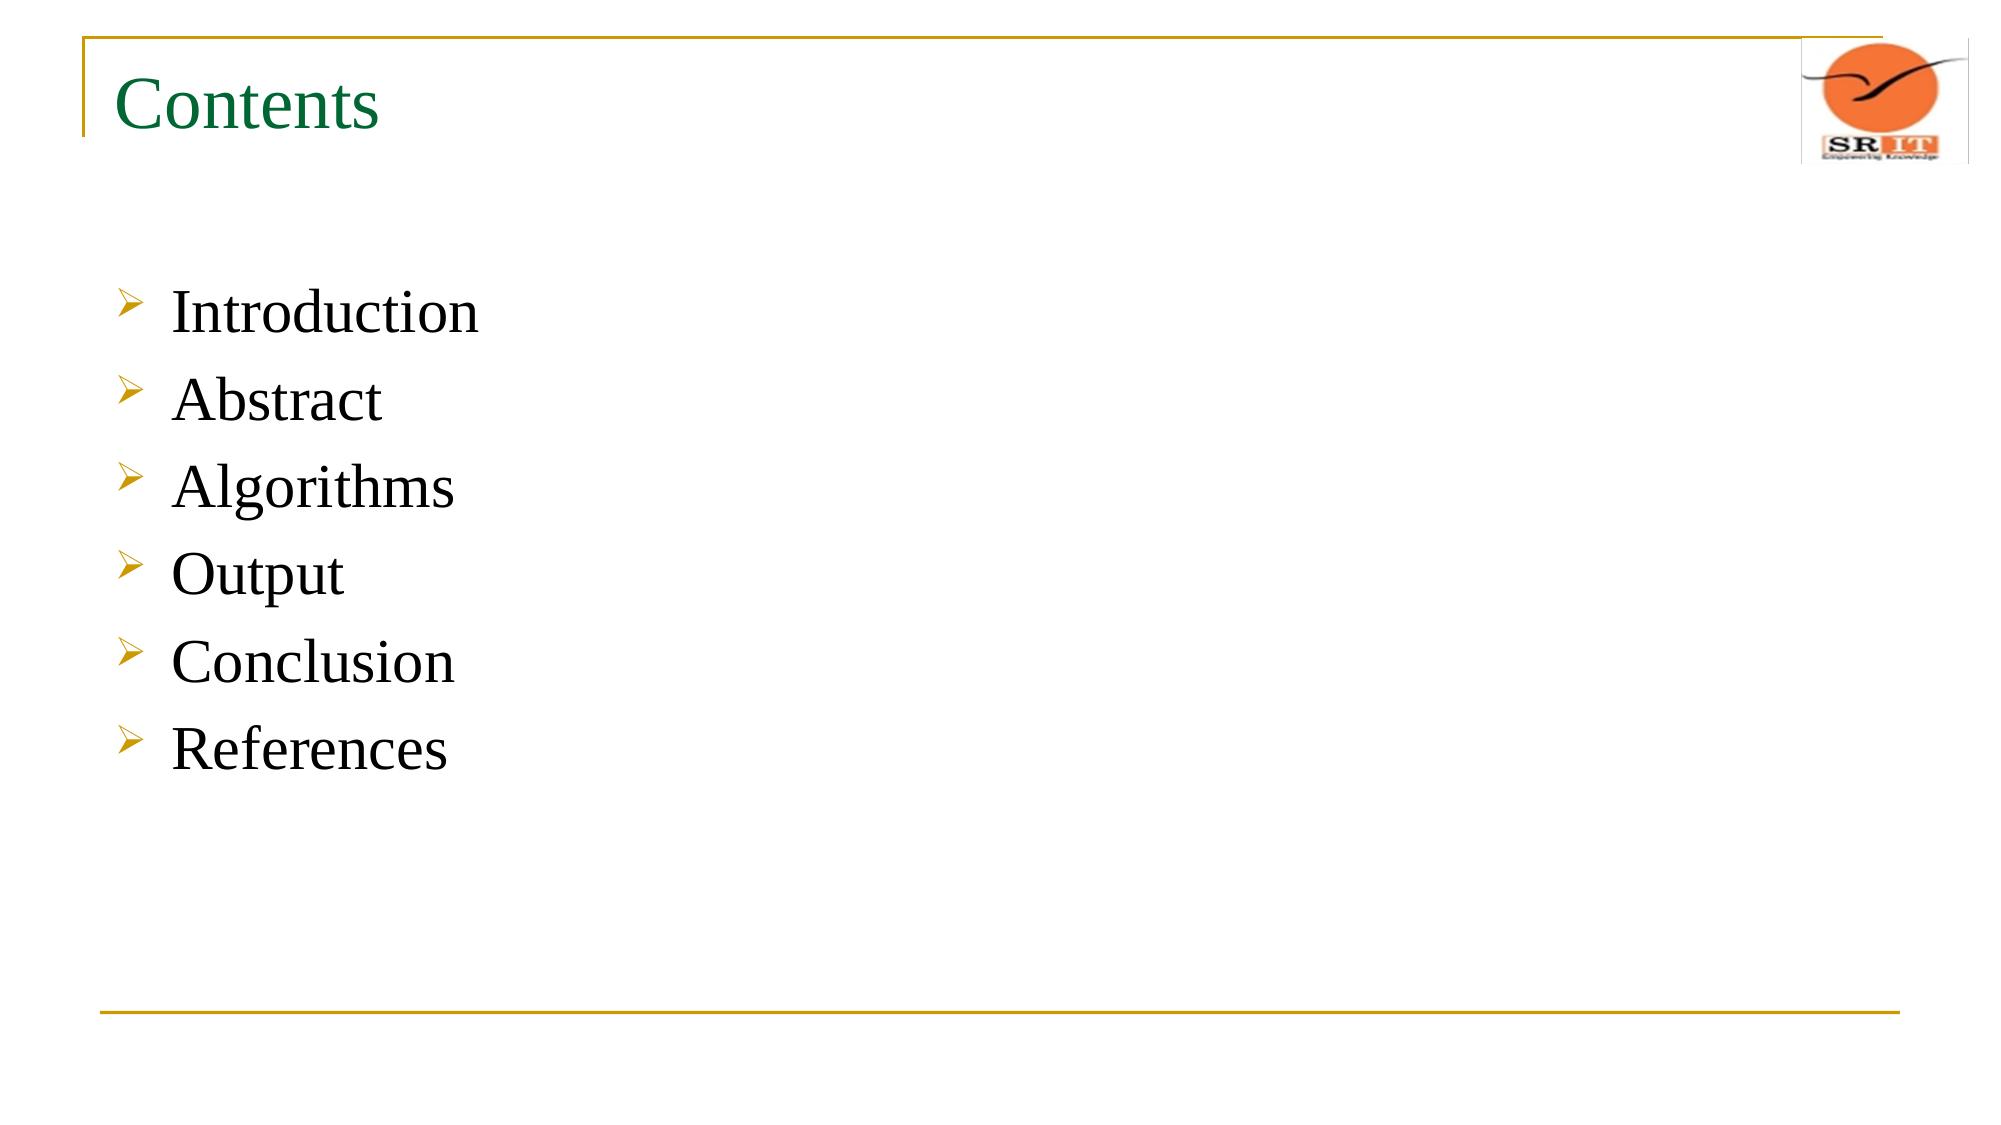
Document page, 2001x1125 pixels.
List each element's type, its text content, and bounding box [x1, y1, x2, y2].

picture [1800, 37, 1970, 165]
list Introduction Abstract Algorithms Output Conclusion References [99, 262, 1901, 1006]
title Contents [99, 45, 1901, 233]
